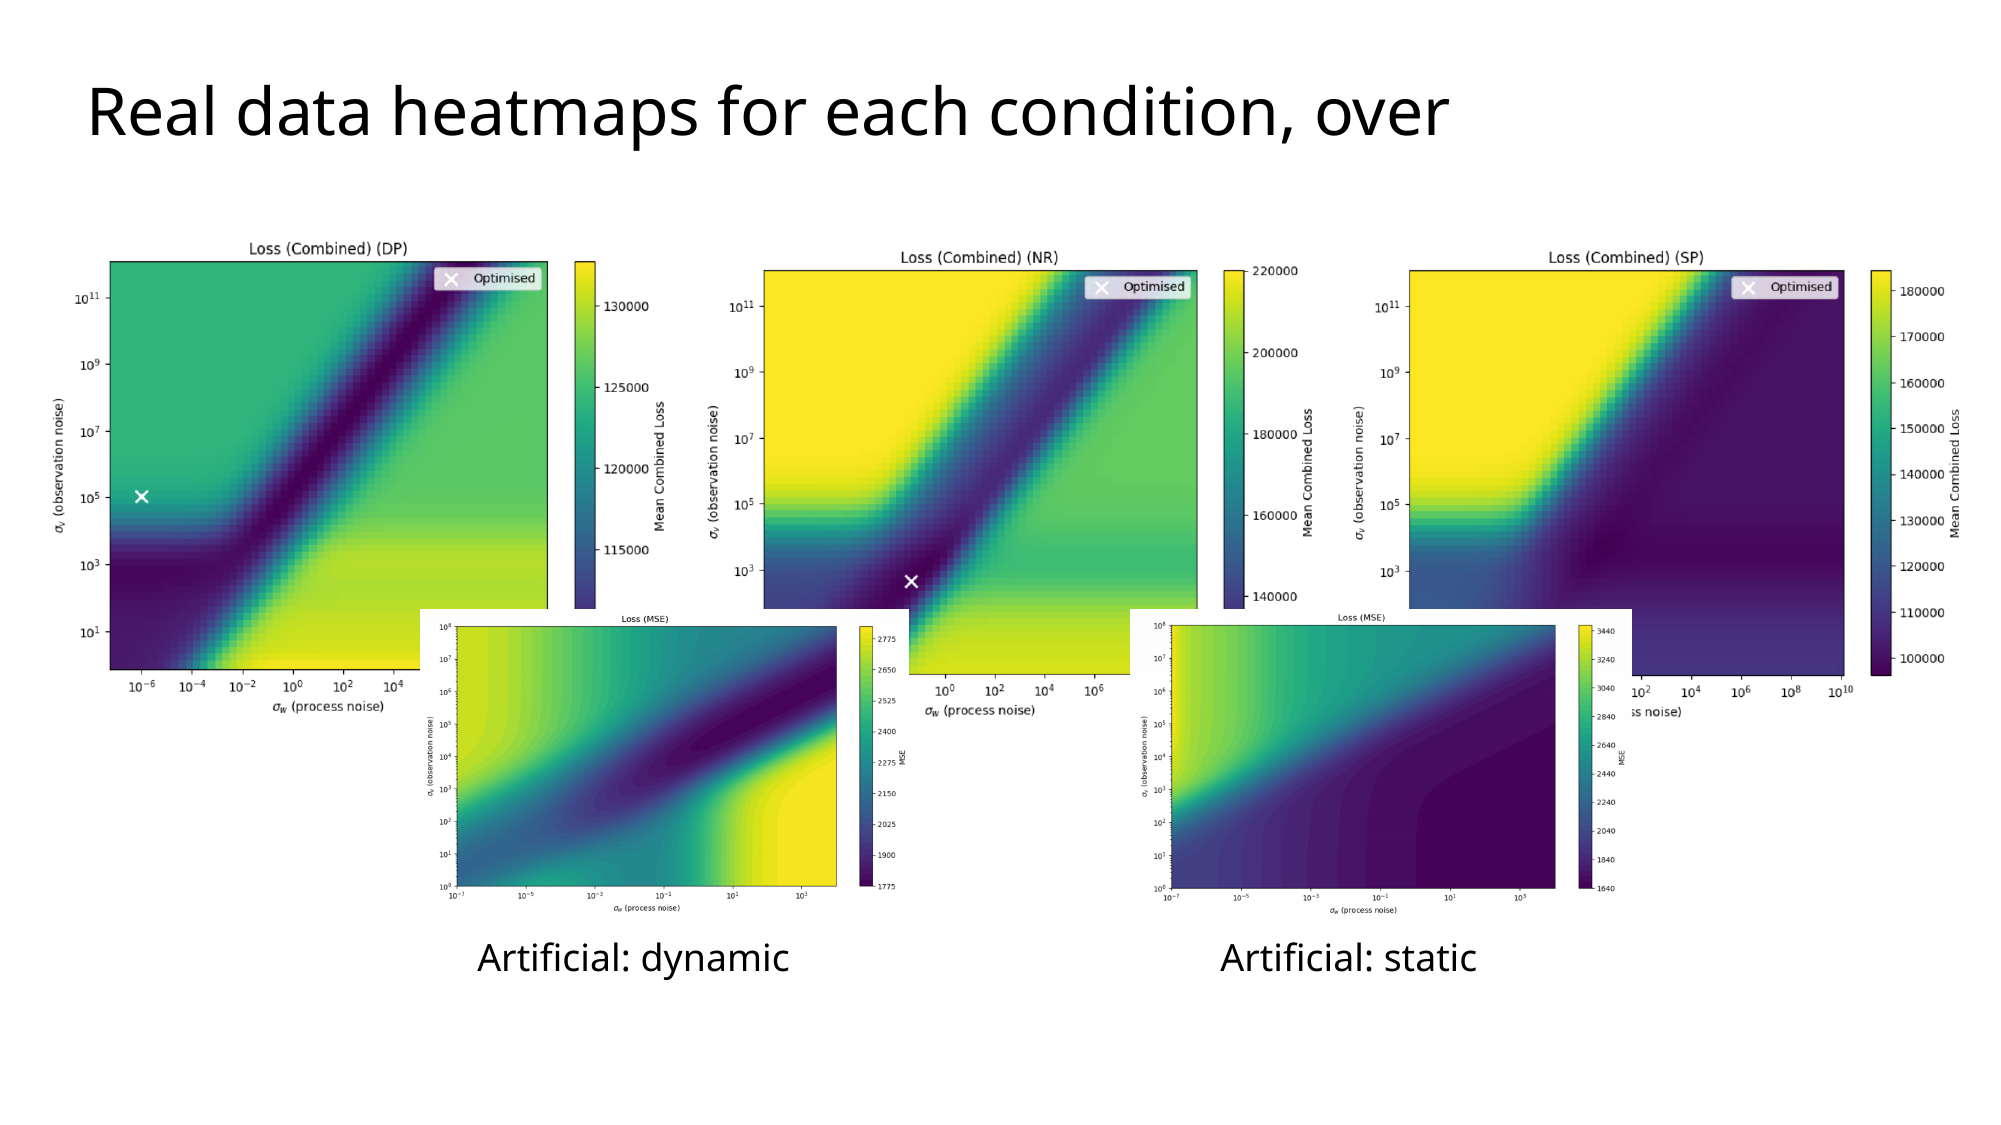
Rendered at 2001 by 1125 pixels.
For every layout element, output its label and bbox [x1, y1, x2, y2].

picture [23, 235, 1971, 919]
